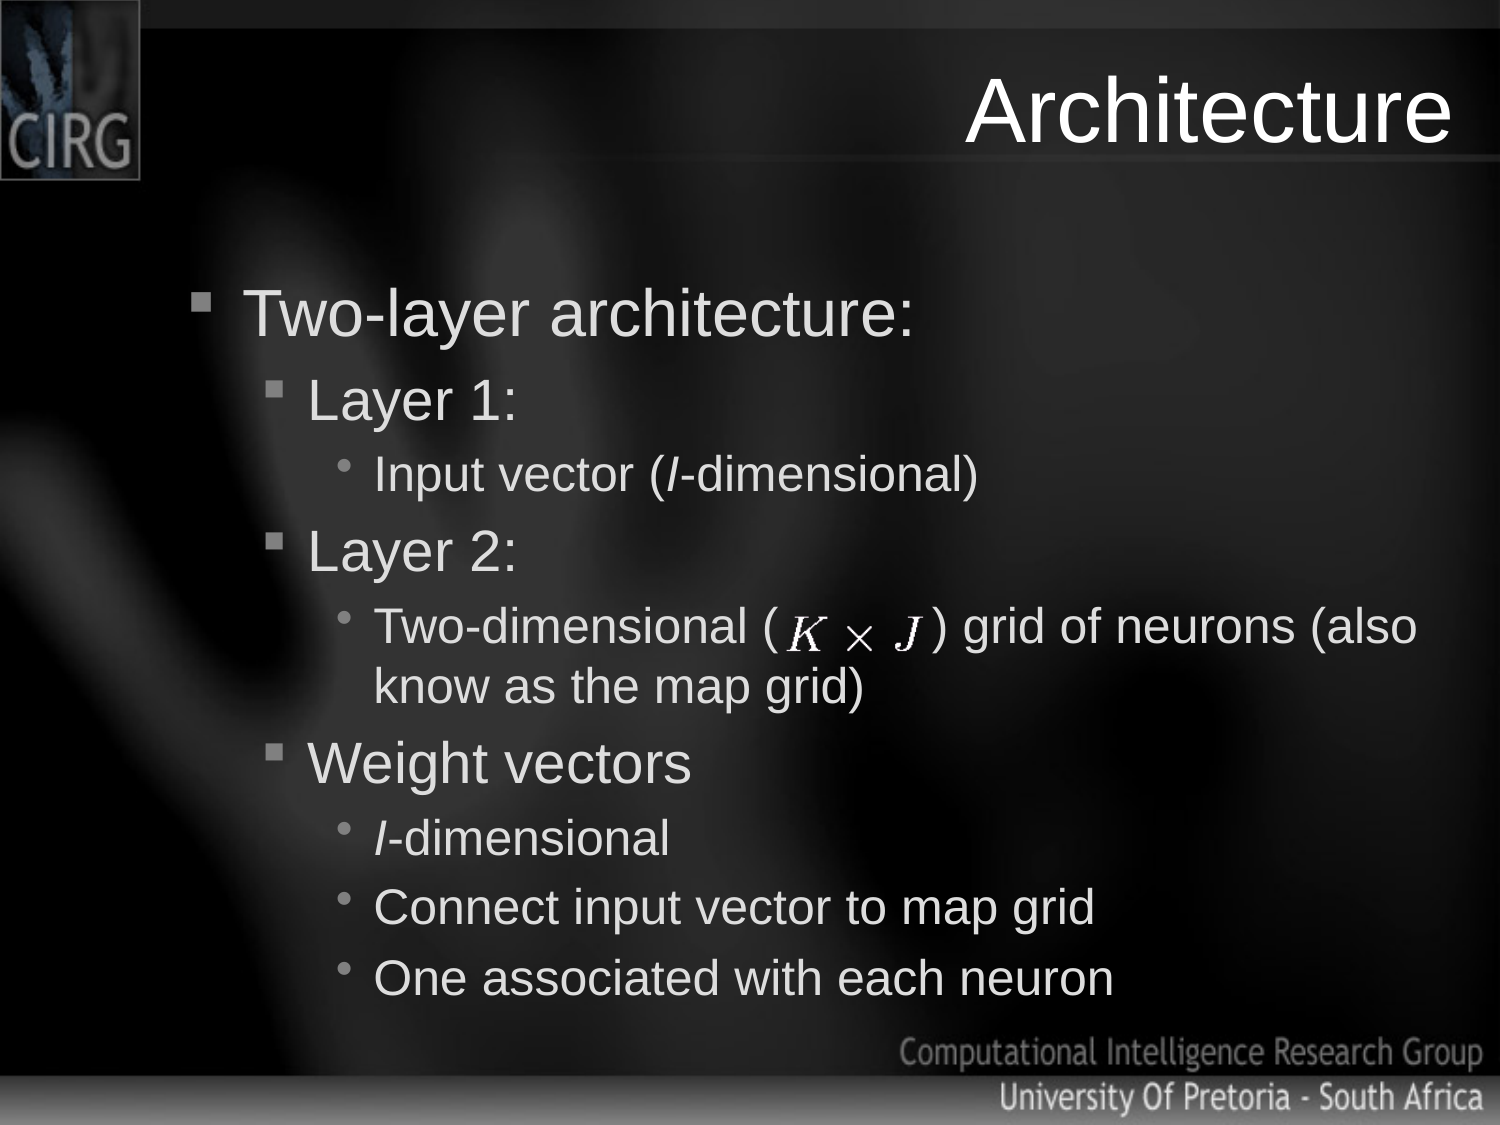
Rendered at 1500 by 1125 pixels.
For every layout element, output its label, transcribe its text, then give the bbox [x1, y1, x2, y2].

title Architecture [171, 31, 1470, 182]
list Two-layer architecture: Layer 1: Input vector (I-dimensional) Layer 2: Two-dimensional ( ) grid of neurons (also know as the map grid) Weight vectors I-dimensional Connect input vector to map grid One associated with each neuron [171, 262, 1475, 1004]
picture [0, 0, 1500, 1125]
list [782, 606, 929, 663]
